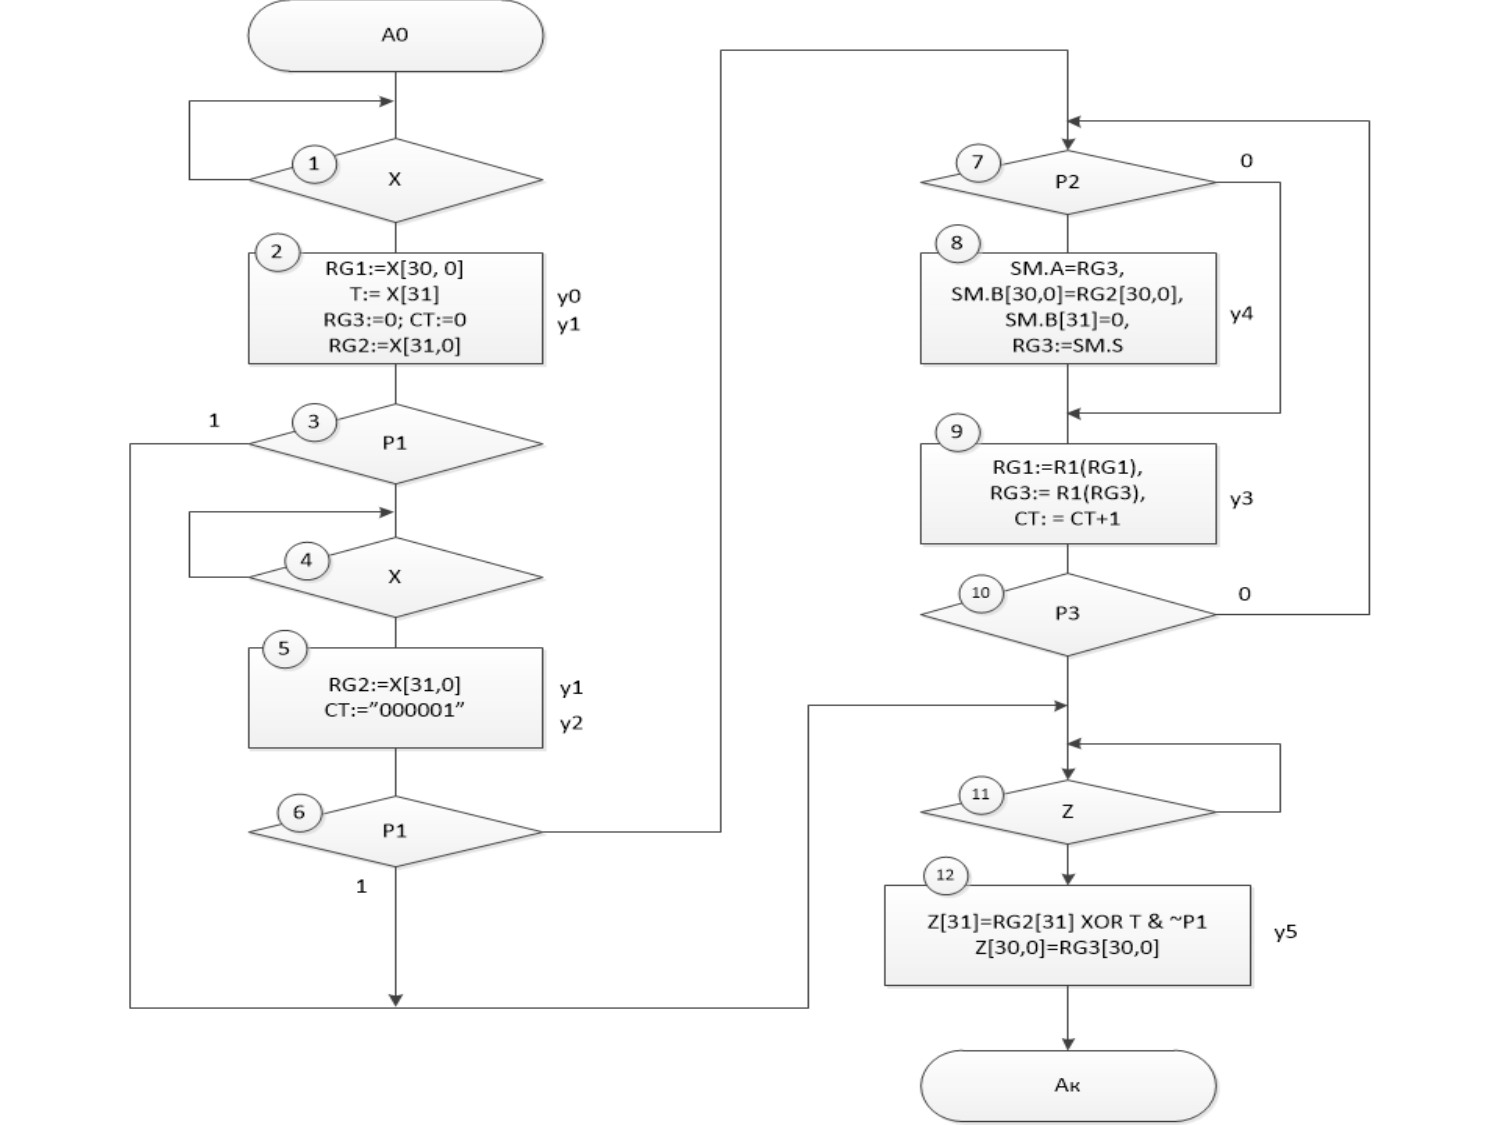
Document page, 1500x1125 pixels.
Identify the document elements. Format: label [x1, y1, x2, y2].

picture [127, 0, 1373, 1125]
